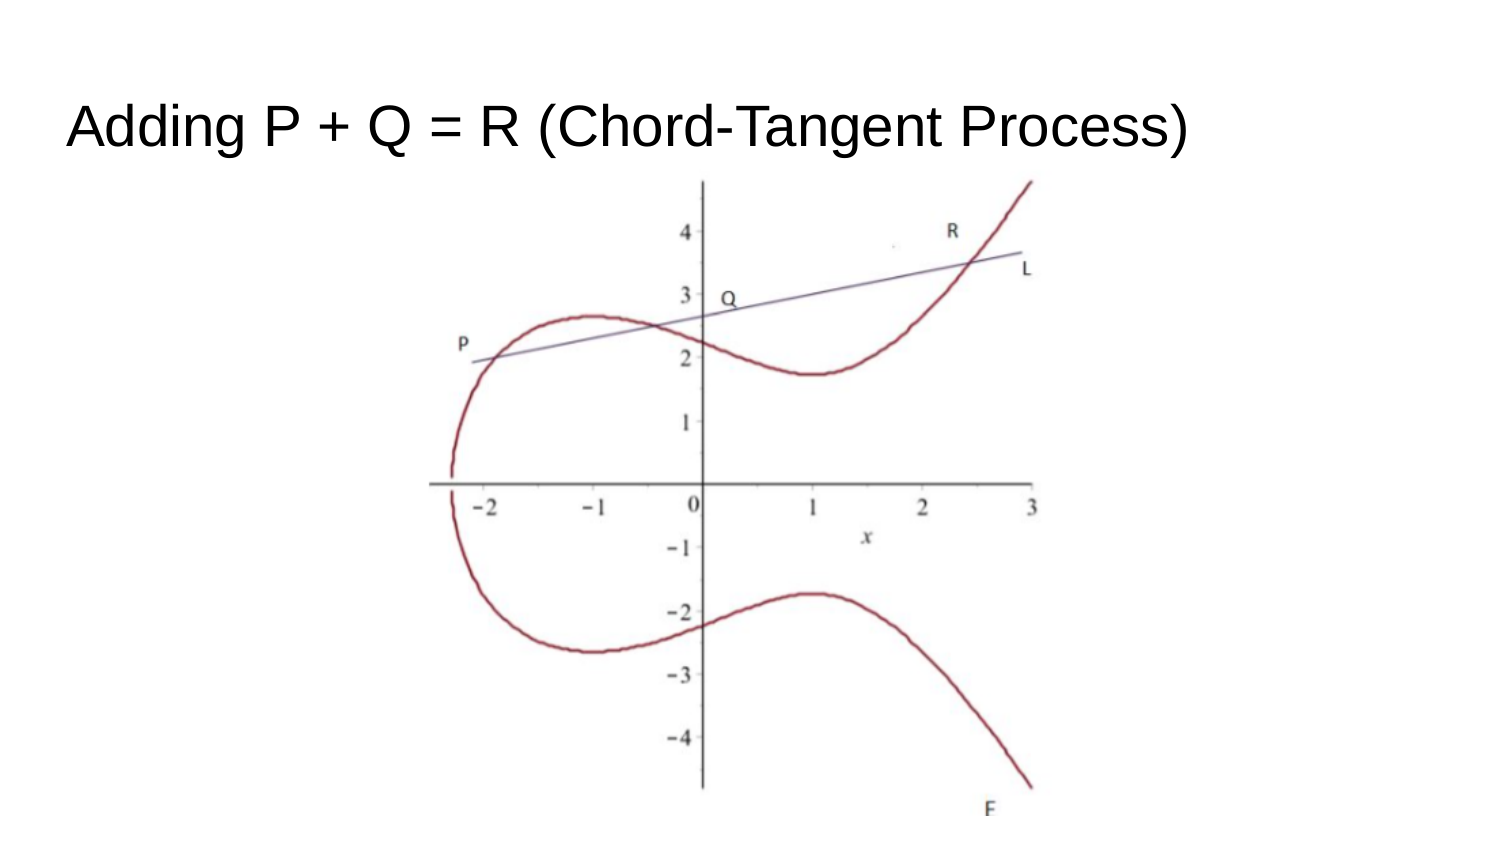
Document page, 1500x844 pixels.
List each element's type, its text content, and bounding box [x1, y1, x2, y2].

picture [417, 166, 1069, 816]
title Adding P + Q = R (Chord-Tangent Process) [51, 72, 1449, 167]
